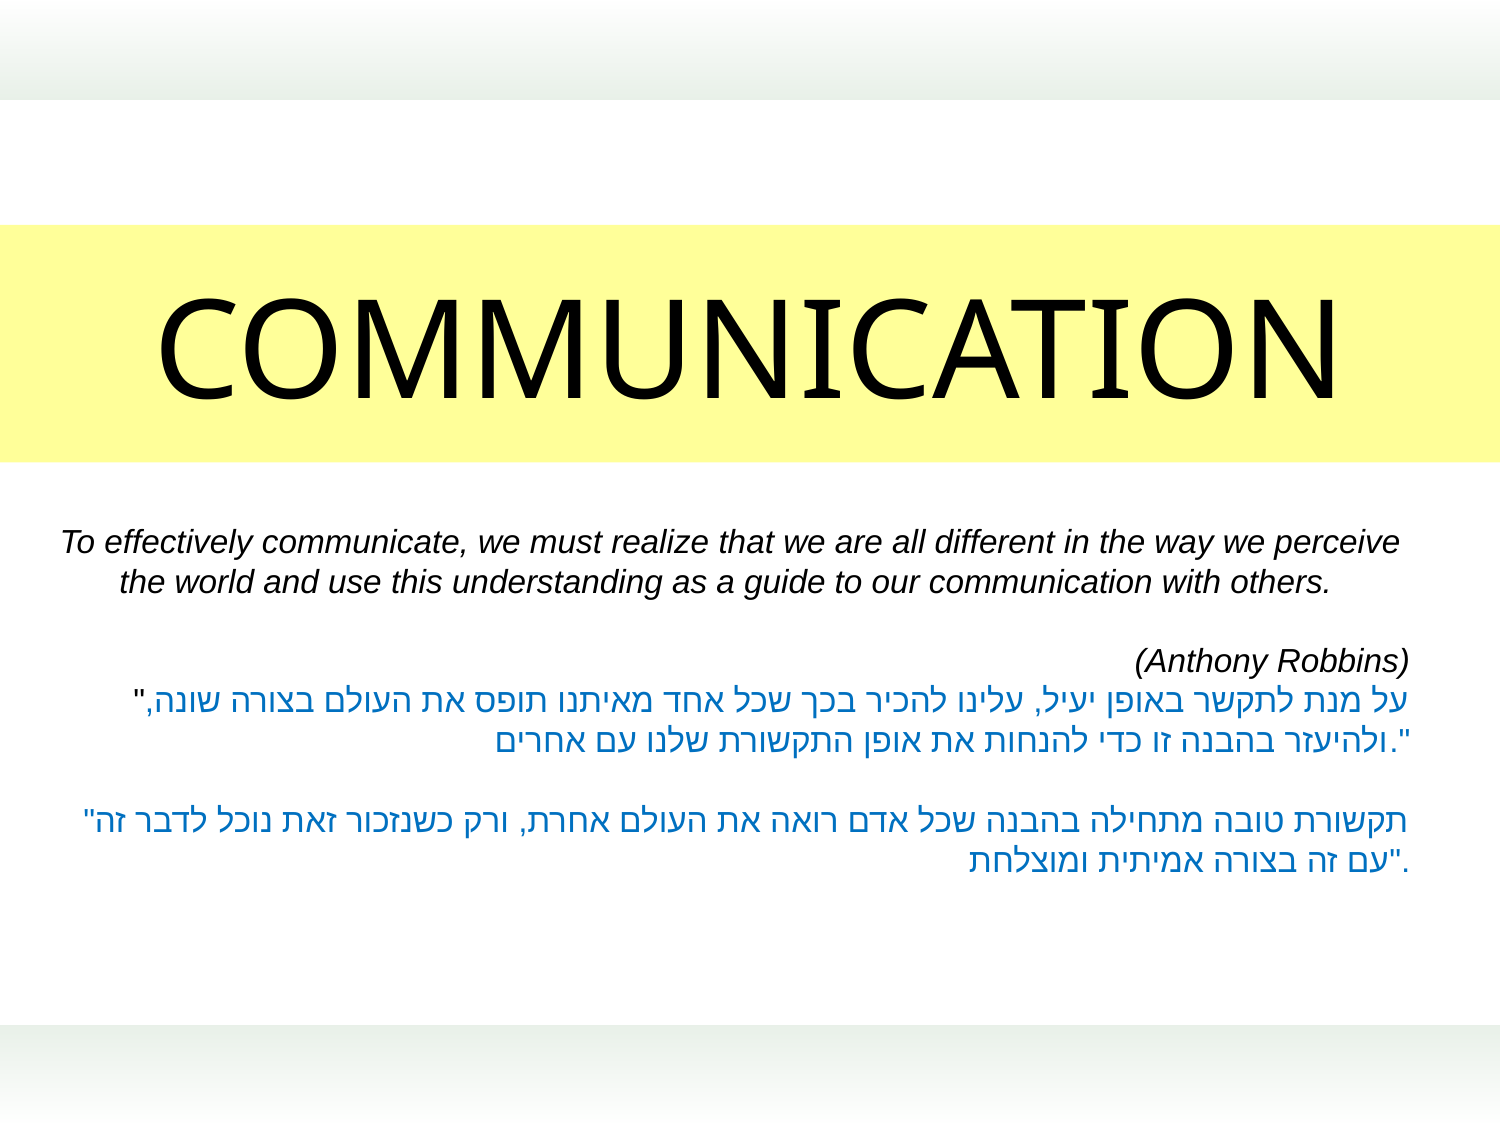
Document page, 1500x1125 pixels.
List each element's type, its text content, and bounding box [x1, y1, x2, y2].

text_box COMMUNICATION [0, 224, 1500, 463]
text_box [0, 0, 1500, 100]
text_box To effectively communicate, we must realize that we are all different in the way we perceive the world and use this understanding as a guide to our communication with others. (Anthony Robbins) "על מנת לתקשר באופן יעיל, עלינו להכיר בכך שכל אחד מאיתנו תופס את העולם בצורה שונה, ולהיעזר בהבנה זו כדי להנחות את אופן התקשורת שלנו עם אחרים." "תקשורת טובה מתחילה בהבנה שכל אדם רואה את העולם אחרת, ורק כשנזכור זאת נוכל לדבר זה עם זה בצורה אמיתית ומוצלחת". [37, 512, 1425, 927]
text_box [0, 1025, 1500, 1125]
